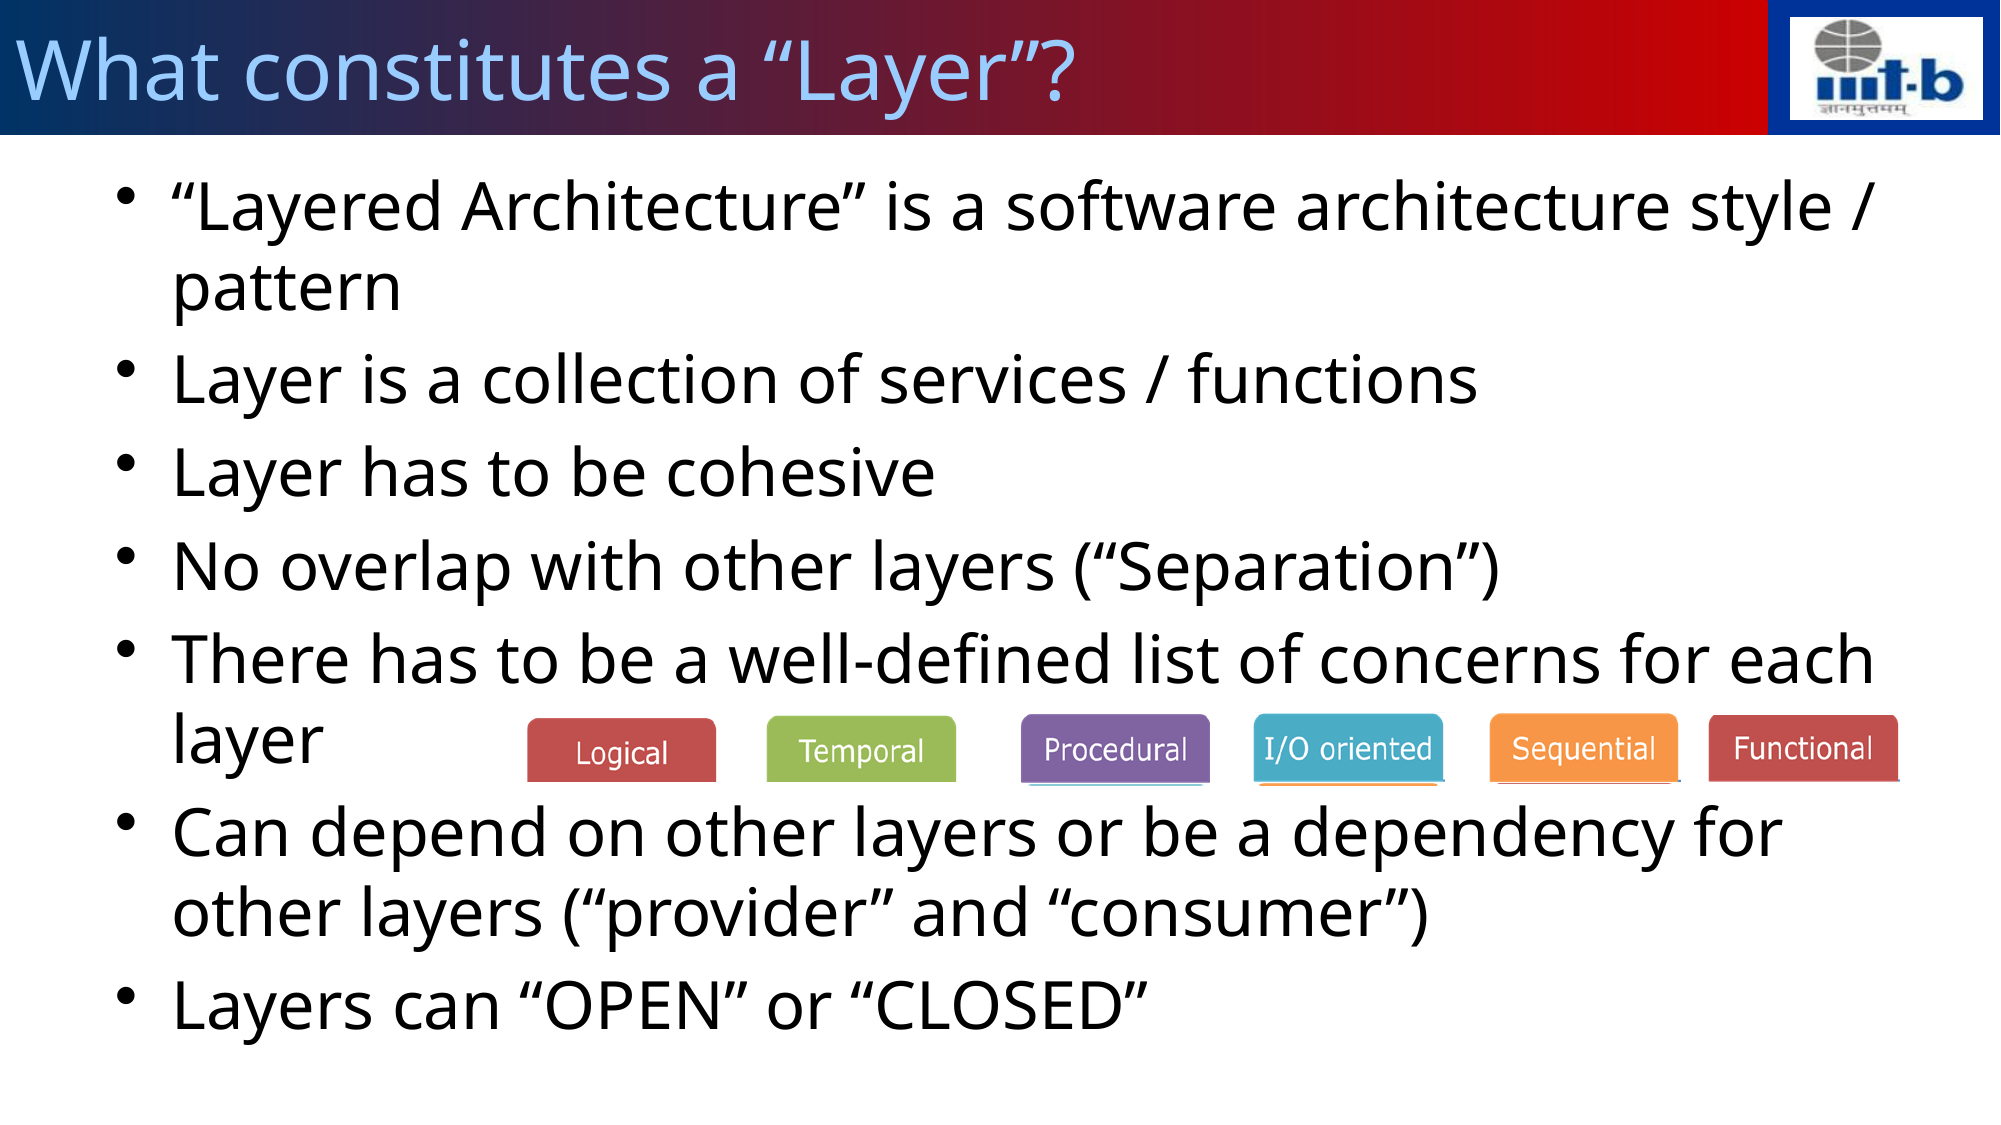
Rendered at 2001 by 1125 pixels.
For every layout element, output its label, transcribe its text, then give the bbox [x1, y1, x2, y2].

picture [1790, 17, 1983, 120]
picture [520, 712, 1901, 786]
list “Layered Architecture” is a software architecture style / pattern Layer is a collection of services / functions Layer has to be cohesive No overlap with other layers (“Separation”) There has to be a well-defined list of concerns for each layer Can depend on other layers or be a dependency for other layers (“provider” and “consumer”) Layers can “OPEN” or “CLOSED” [99, 156, 1900, 1005]
title What constitutes a “Layer”? [0, 0, 1768, 135]
